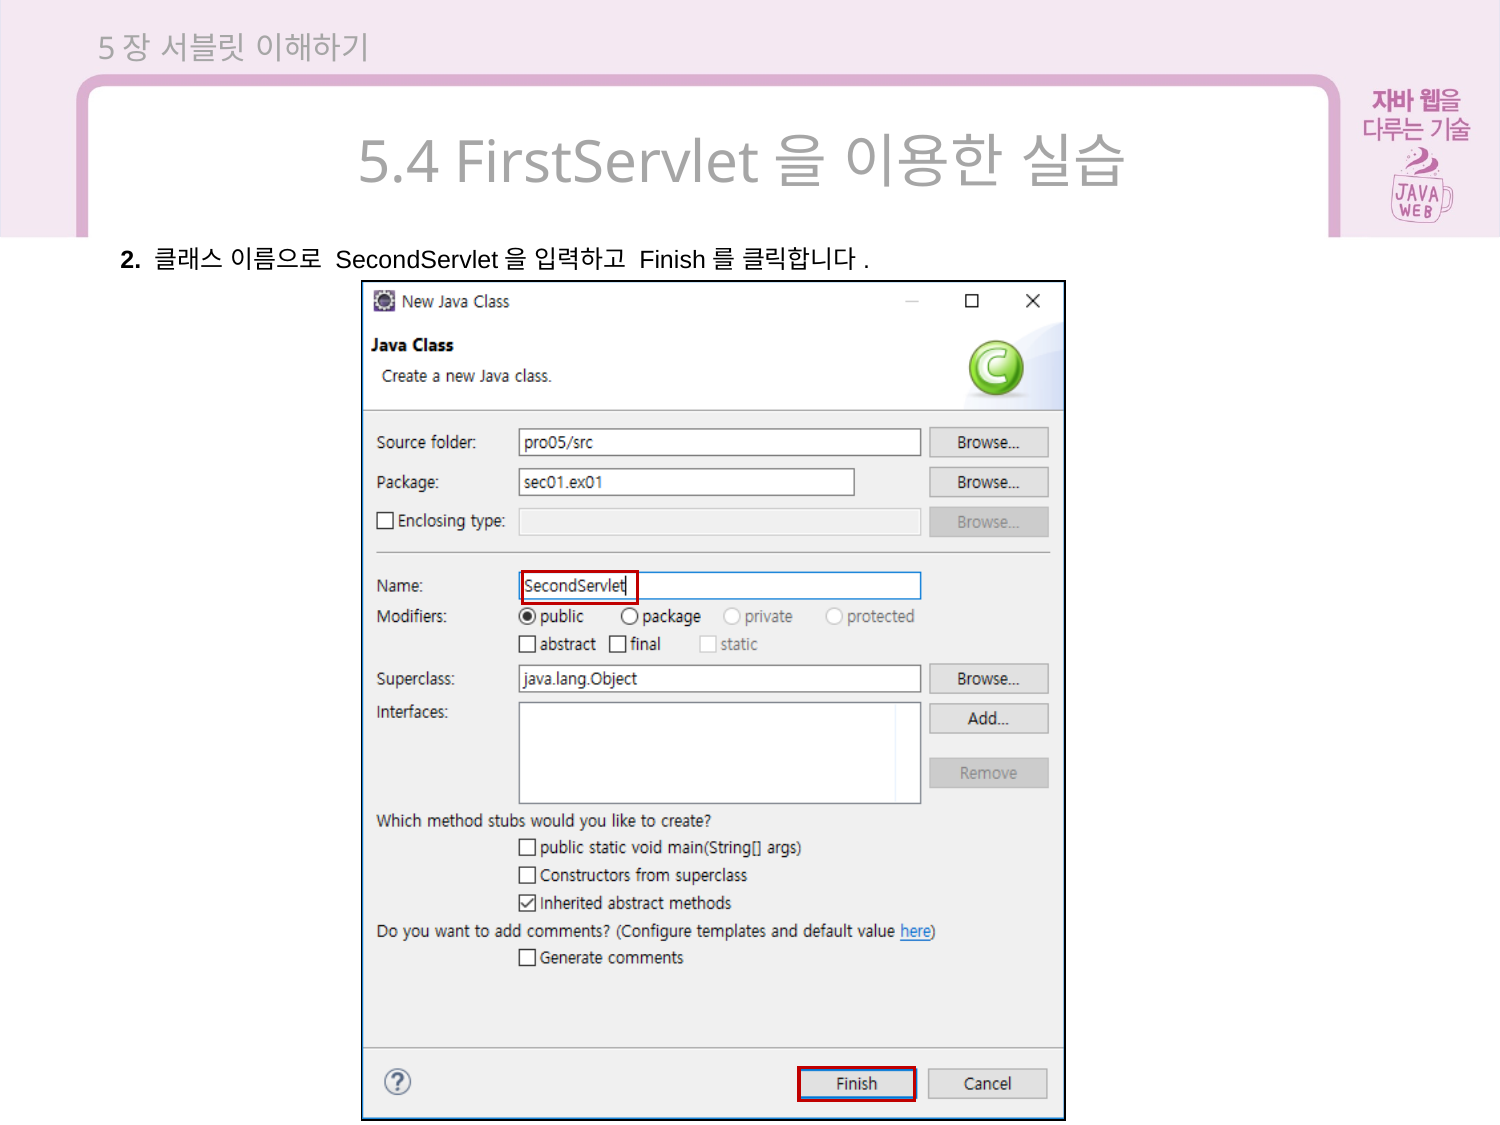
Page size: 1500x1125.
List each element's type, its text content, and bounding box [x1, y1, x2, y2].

text_box 5.4 FirstServlet을 이용한 실습 [217, 117, 1268, 202]
text_box 2. 클래스 이름으로 SecondServlet을 입력하고 Finish를 클릭합니다. [105, 236, 1350, 282]
picture [0, 0, 1500, 1125]
text_box 5장 서블릿 이해하기 [82, 0, 1133, 74]
